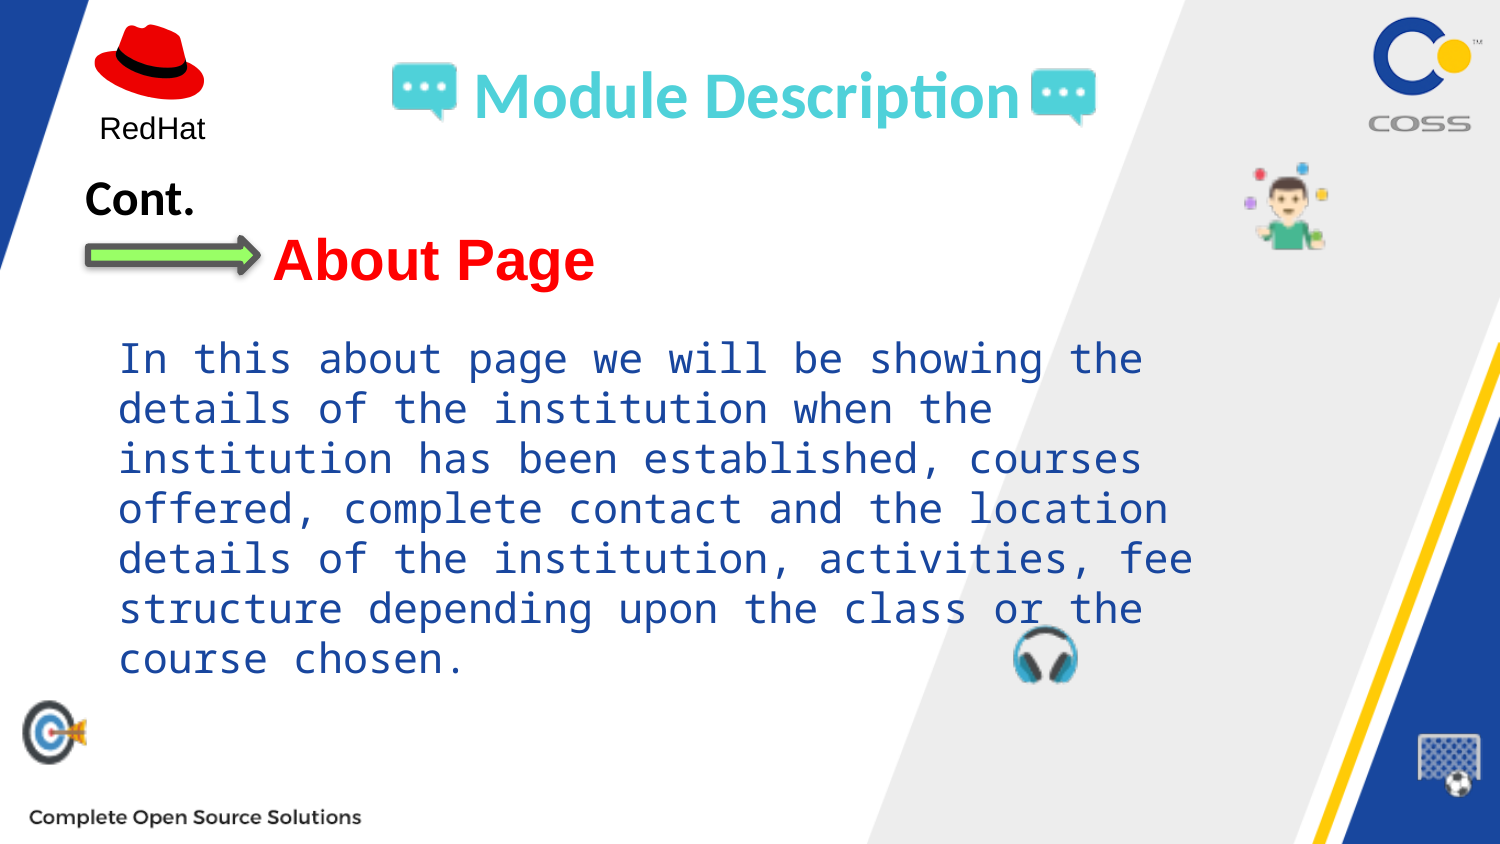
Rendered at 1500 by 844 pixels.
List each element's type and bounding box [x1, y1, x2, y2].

list [87, 23, 208, 103]
picture [0, 0, 1500, 844]
